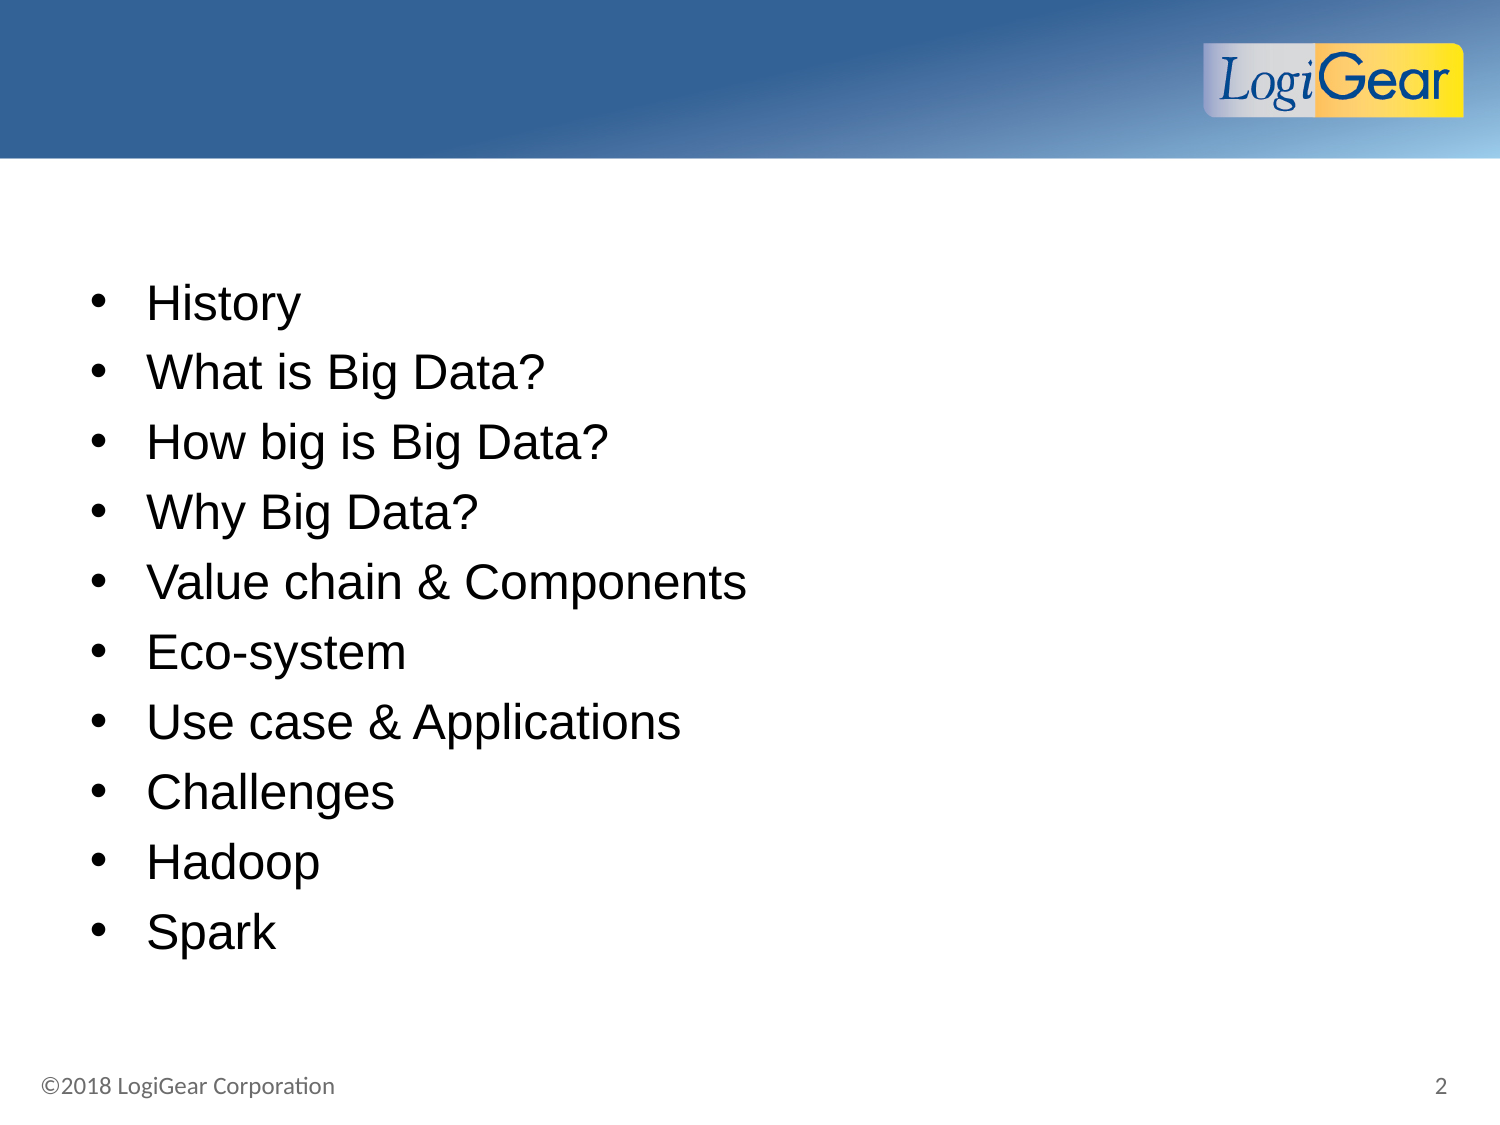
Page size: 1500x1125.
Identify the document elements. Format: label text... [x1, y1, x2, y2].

footer ©2018 LogiGear Corporation [25, 1062, 501, 1108]
picture [0, 0, 1500, 1125]
slide_number 2 [1112, 1062, 1463, 1108]
list History What is Big Data? How big is Big Data? Why Big Data? Value chain & Components Eco-system Use case & Applications Challenges Hadoop Spark [75, 262, 1425, 1005]
